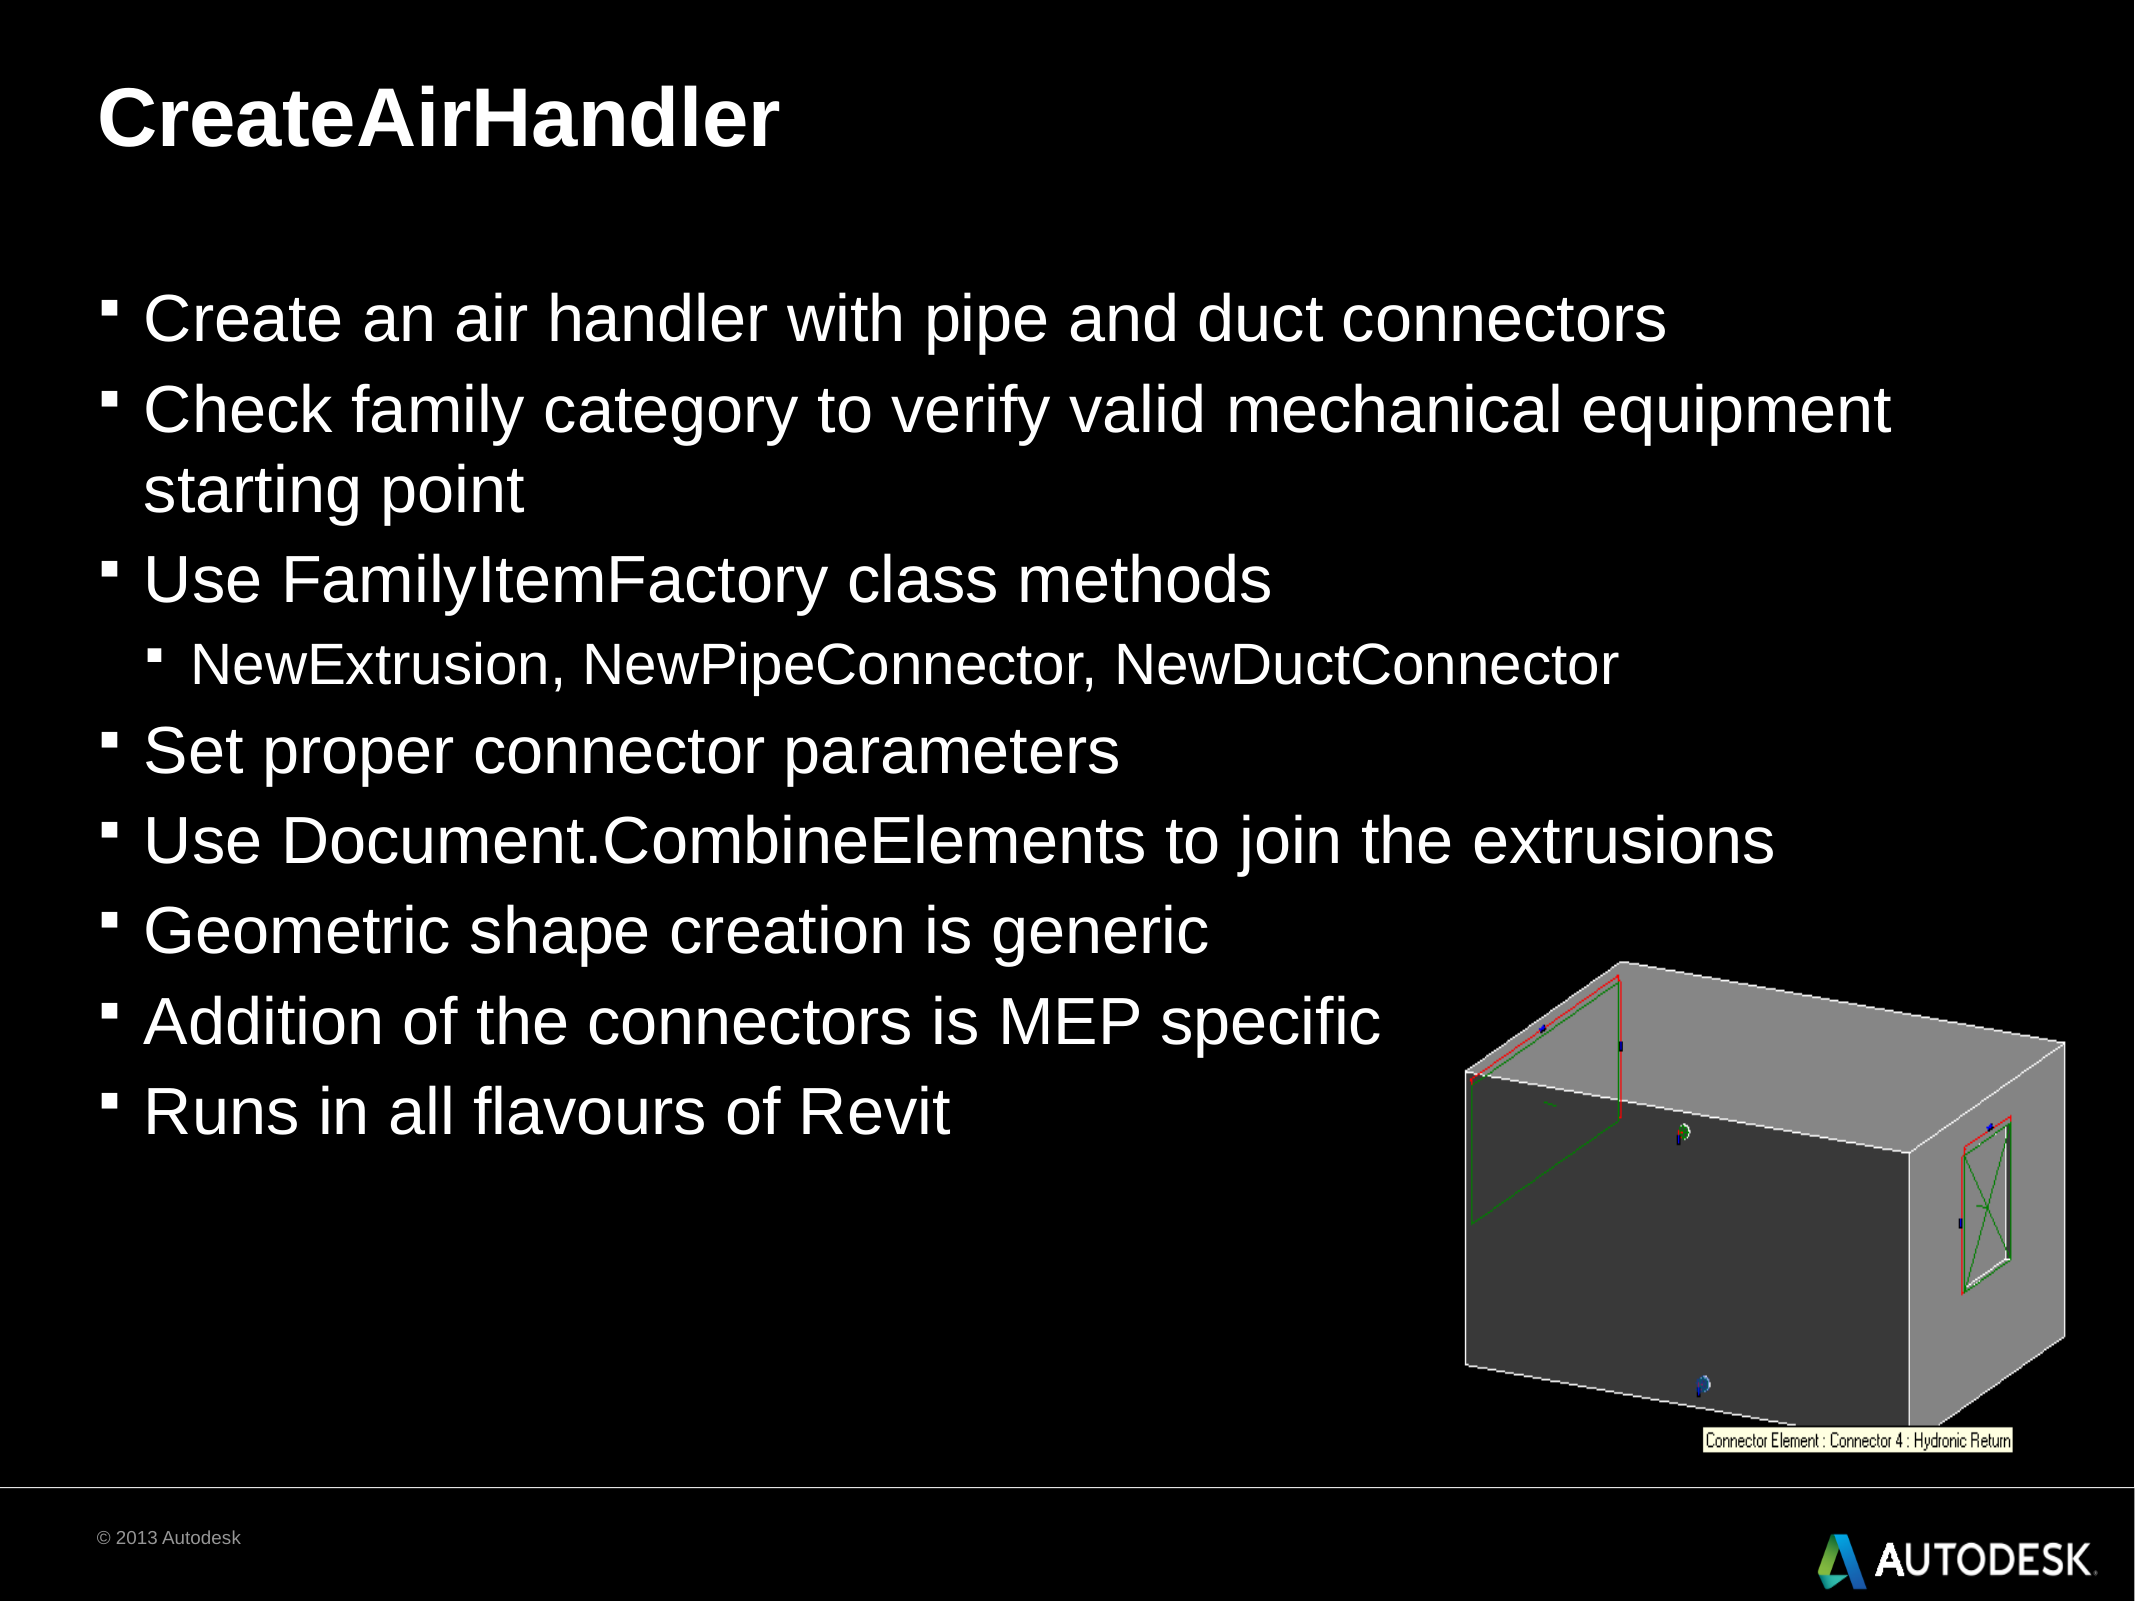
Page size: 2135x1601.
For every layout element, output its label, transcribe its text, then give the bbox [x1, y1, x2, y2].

picture [1450, 949, 2093, 1466]
picture [0, 1487, 2135, 1601]
list Create an air handler with pipe and duct connectors Check family category to verify valid mechanical equipment starting point Use FamilyItemFactory class methods NewExtrusion, NewPipeConnector, NewDuctConnector Set proper connector parameters Use Document.CombineElements to join the extrusions Geometric shape creation is generic Addition of the connectors is MEP specific Runs in all flavours of Revit [96, 274, 2028, 1201]
title CreateAirHandler [96, 0, 2028, 226]
